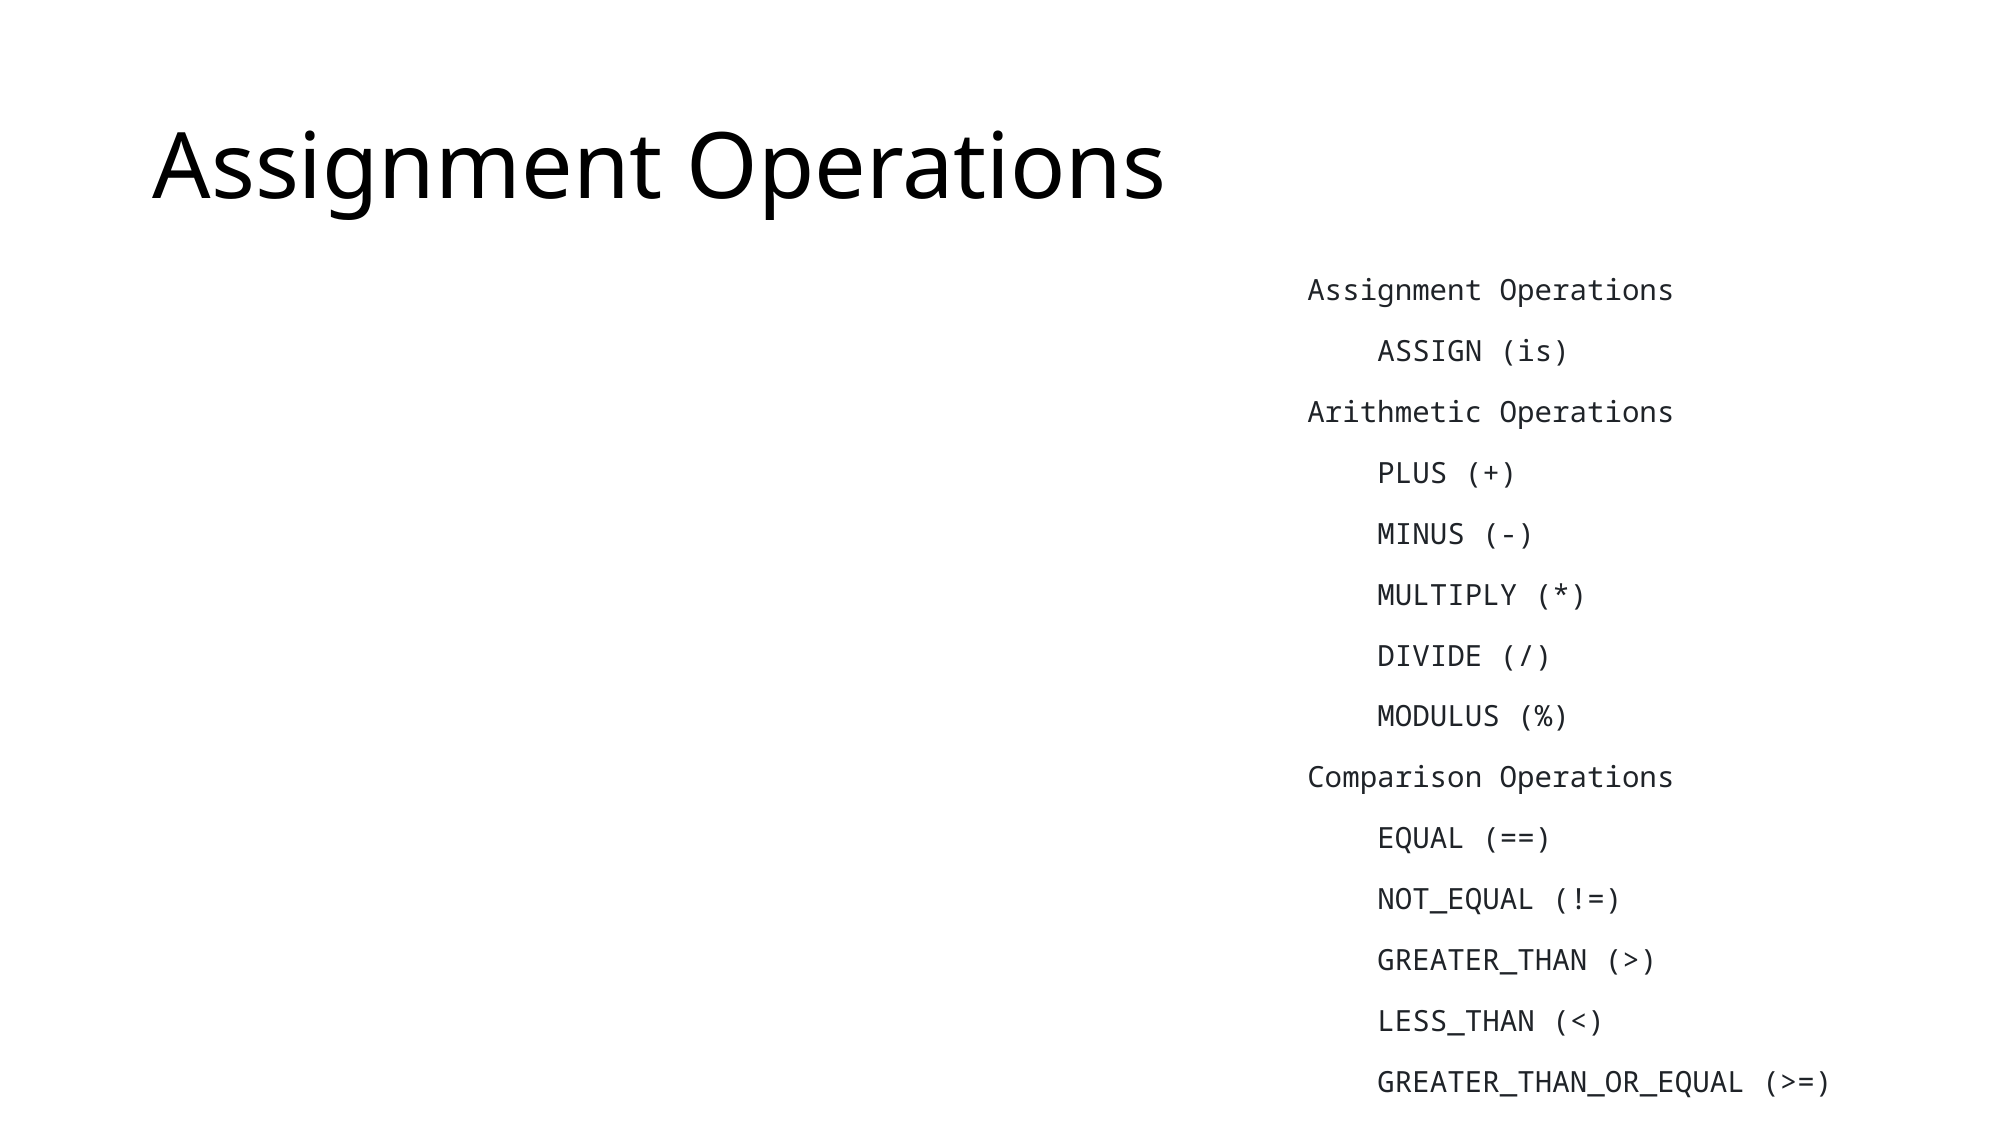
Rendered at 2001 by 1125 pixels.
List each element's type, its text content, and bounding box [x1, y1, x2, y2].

title Assignment Operations [137, 59, 1863, 278]
list Assignment Operations ASSIGN (is) Arithmetic Operations PLUS (+) MINUS (-) MULTIPLY (*) DIVIDE (/) MODULUS (%) Comparison Operations EQUAL (==) NOT_EQUAL (!=) GREATER_THAN (>) LESS_THAN (<) GREATER_THAN_OR_EQUAL (>=) LESS_THAN_OR_EQUAL (<=) Logical Operations AND (&&) OR (||) NOT (!) [1292, 267, 1942, 982]
